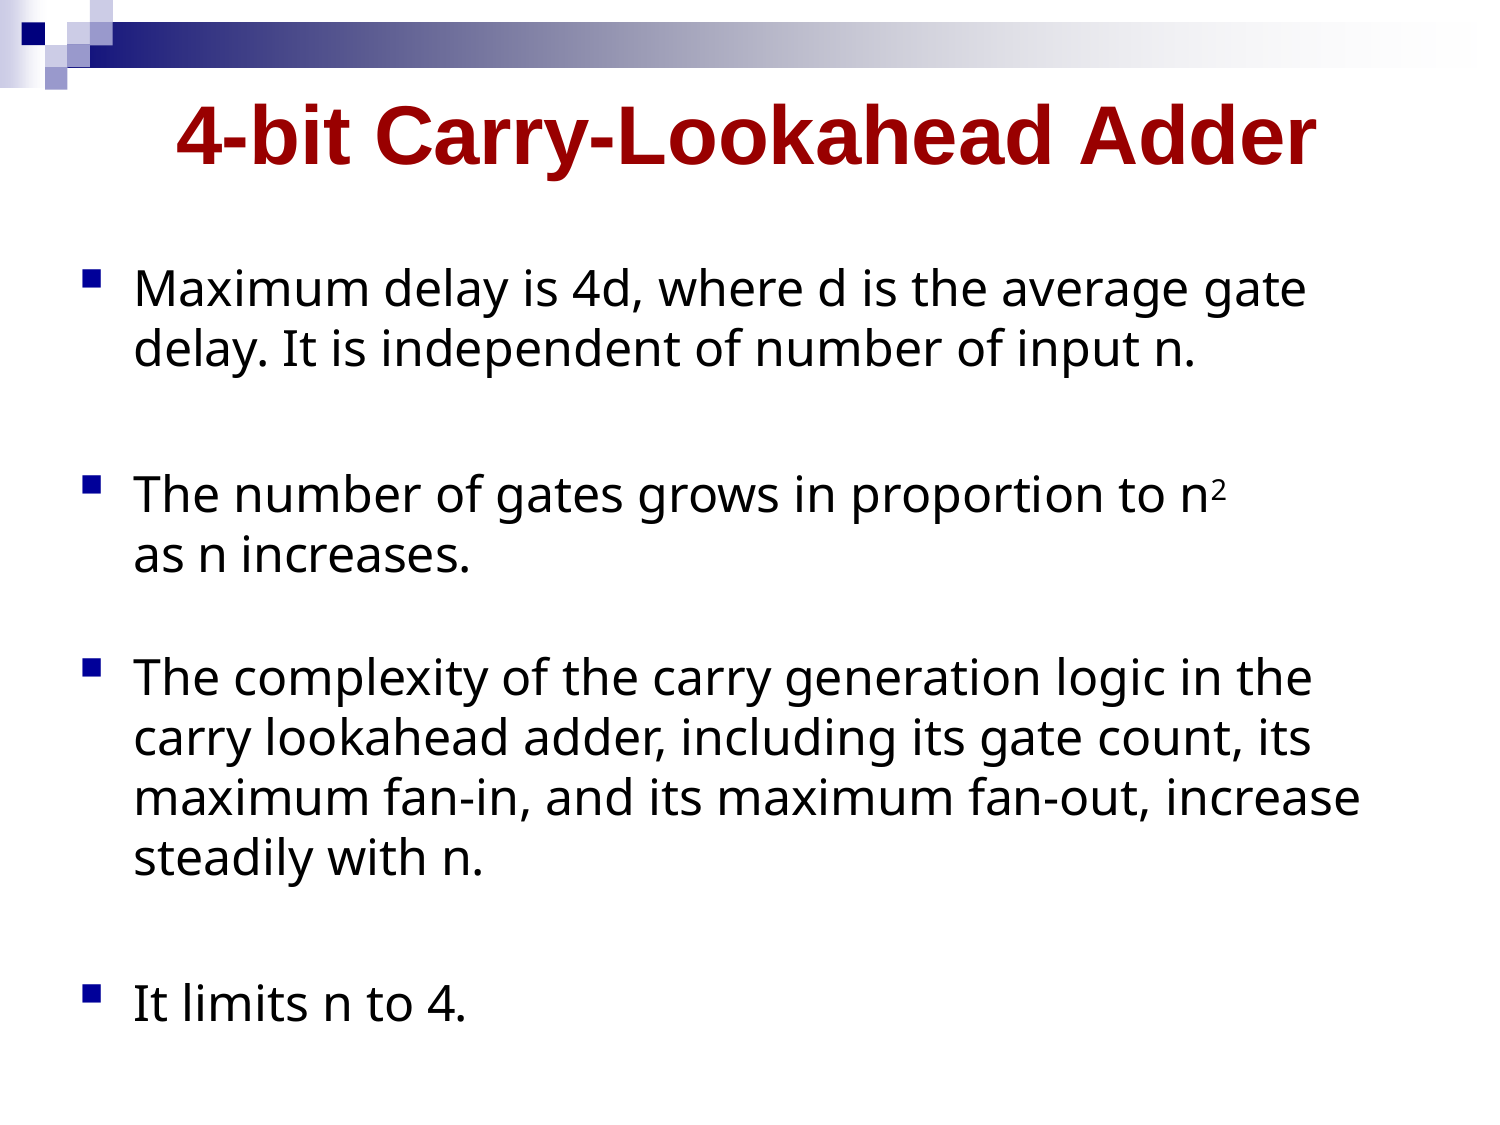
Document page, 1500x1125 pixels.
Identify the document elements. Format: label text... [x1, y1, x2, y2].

picture [90, 22, 1500, 68]
title 4-bit Carry-Lookahead Adder [174, 79, 1326, 254]
text_box Maximum delay is 4d, where d is the average gate delay. It is independent of number of input n. The number of gates grows in proportion to n2 as n increases. The complexity of the carry generation logic in the carry lookahead adder, including its gate count, its maximum fan-in, and its maximum fan-out, increase steadily with n. It limits n to 4. [65, 254, 1404, 1032]
picture [0, 0, 47, 88]
